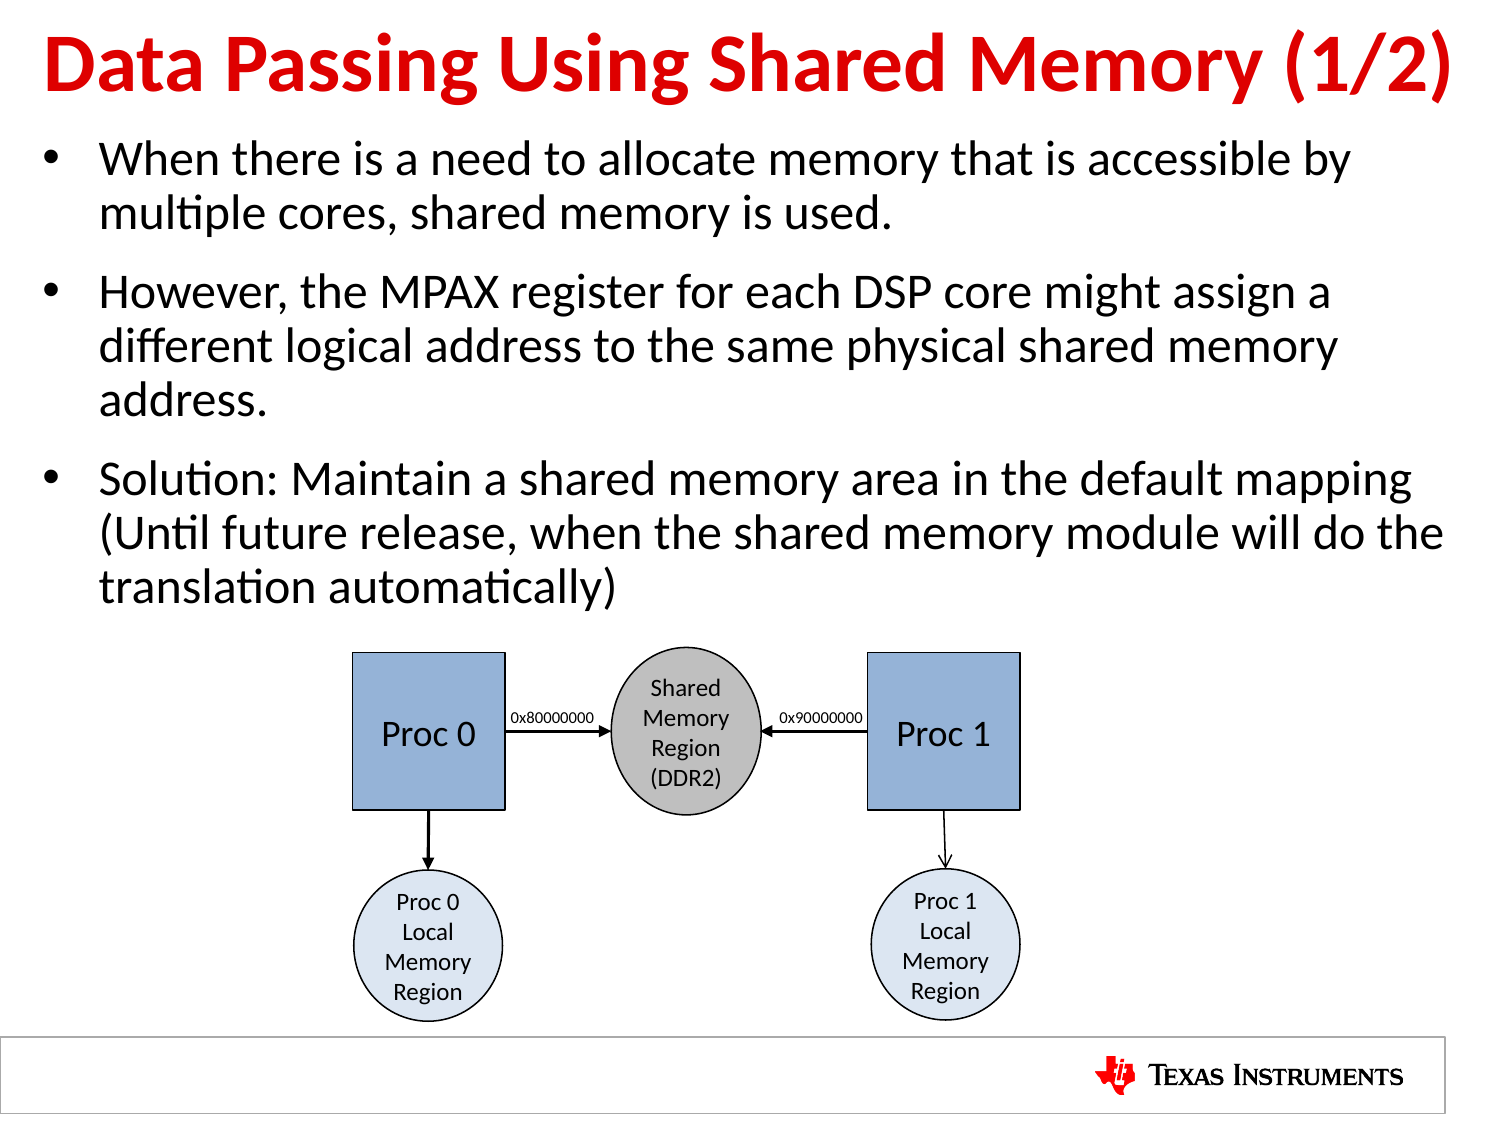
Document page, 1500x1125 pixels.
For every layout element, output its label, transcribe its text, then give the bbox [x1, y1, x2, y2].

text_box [352, 647, 1021, 1022]
picture [1095, 1056, 1403, 1095]
title Data Passing Using Shared Memory (1/2) [0, 0, 1500, 118]
text_box When there is a need to allocate memory that is accessible by multiple cores, shared memory is used. However, the MPAX register for each DSP core might assign a different logical address to the same physical shared memory address. Solution: Maintain a shared memory area in the default mapping (Until future release, when the shared memory module will do the translation automatically) [27, 125, 1473, 639]
